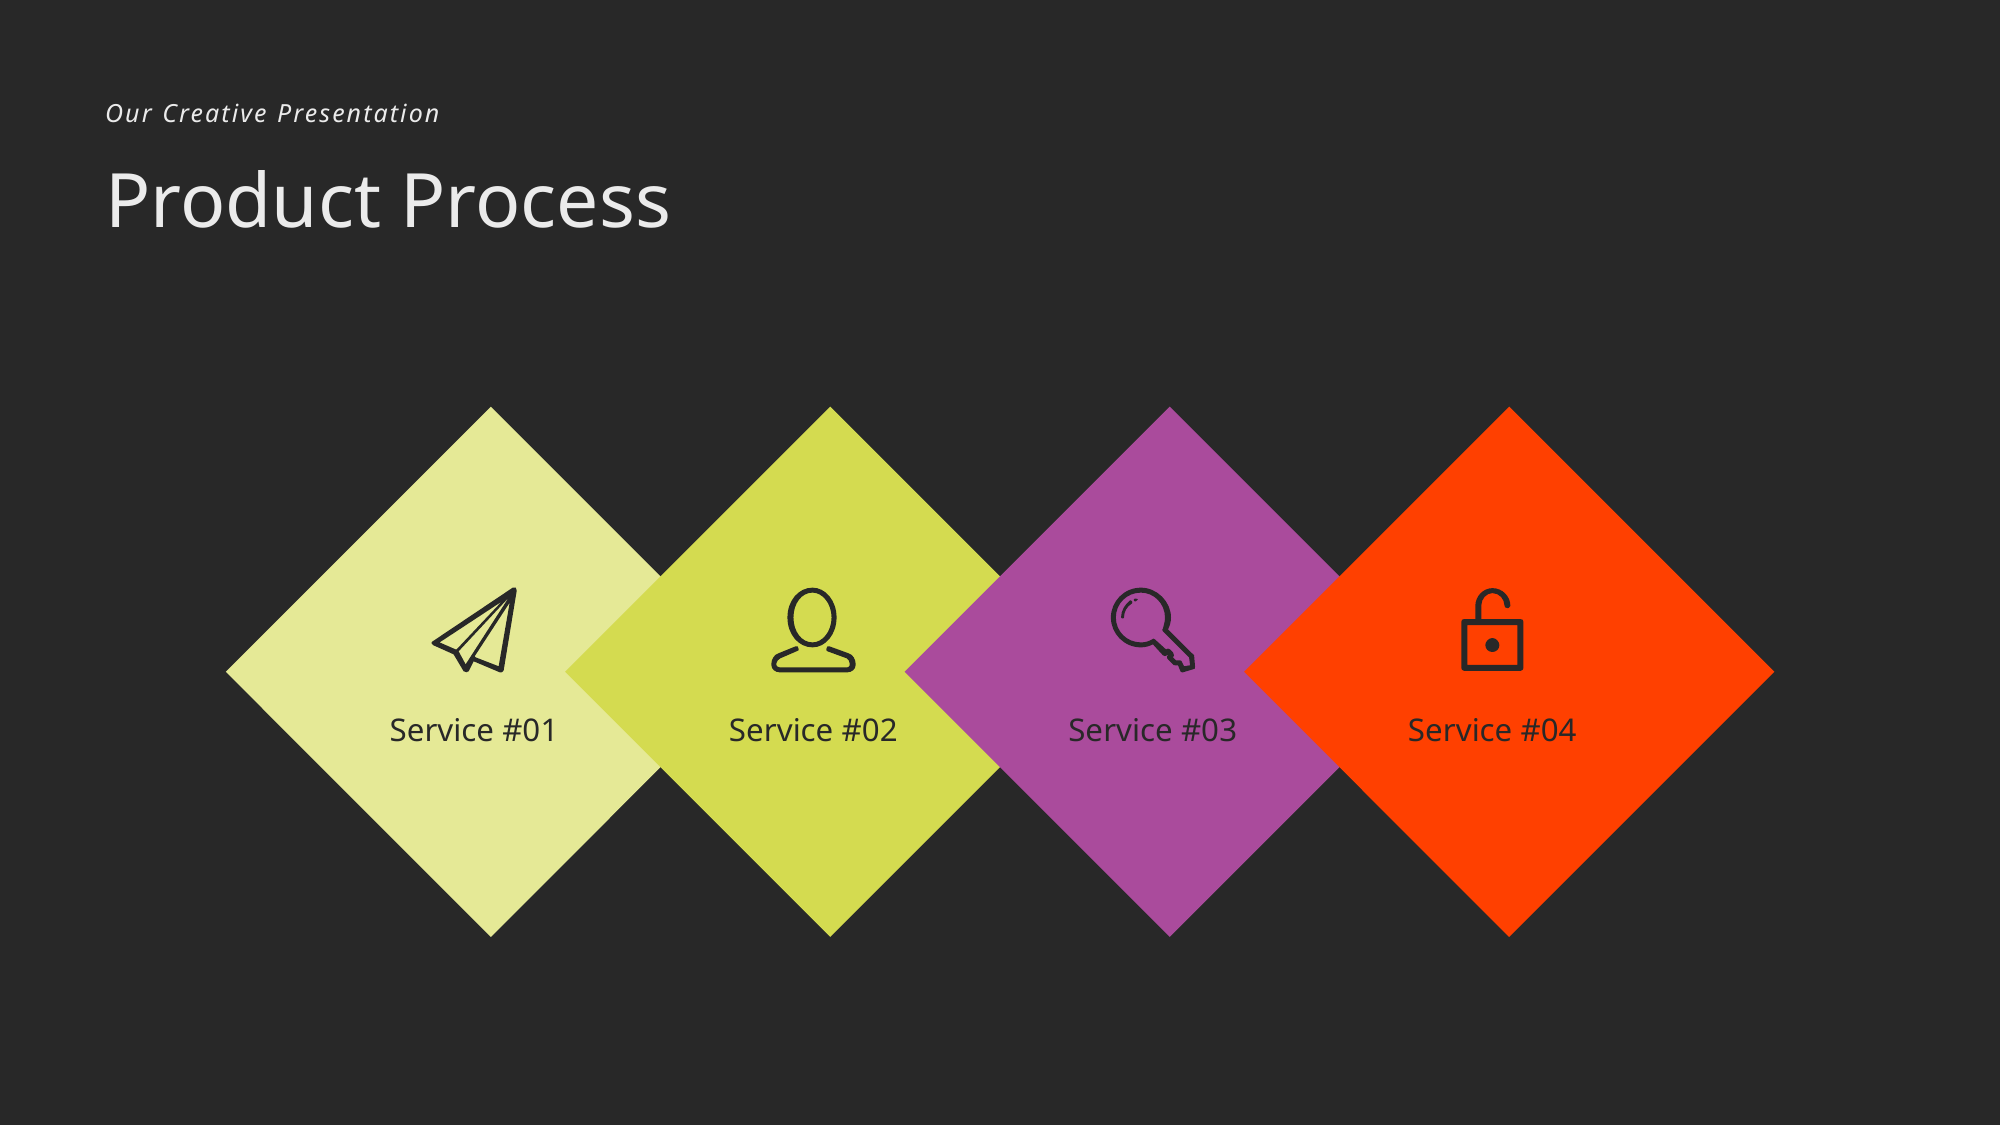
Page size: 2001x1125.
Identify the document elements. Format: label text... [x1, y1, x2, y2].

text_box [787, 587, 837, 648]
text_box [771, 646, 856, 673]
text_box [89, 89, 798, 279]
text_box [431, 587, 517, 673]
text_box [562, 404, 1000, 940]
text_box [902, 404, 1339, 940]
text_box Service #04 [1389, 702, 1596, 755]
text_box Service #03 [1050, 702, 1256, 756]
text_box Service #01 [371, 702, 578, 756]
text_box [1110, 587, 1196, 673]
text_box [1461, 588, 1524, 671]
text_box Service #02 [710, 702, 917, 756]
text_box [223, 404, 660, 940]
text_box [1241, 404, 1777, 940]
